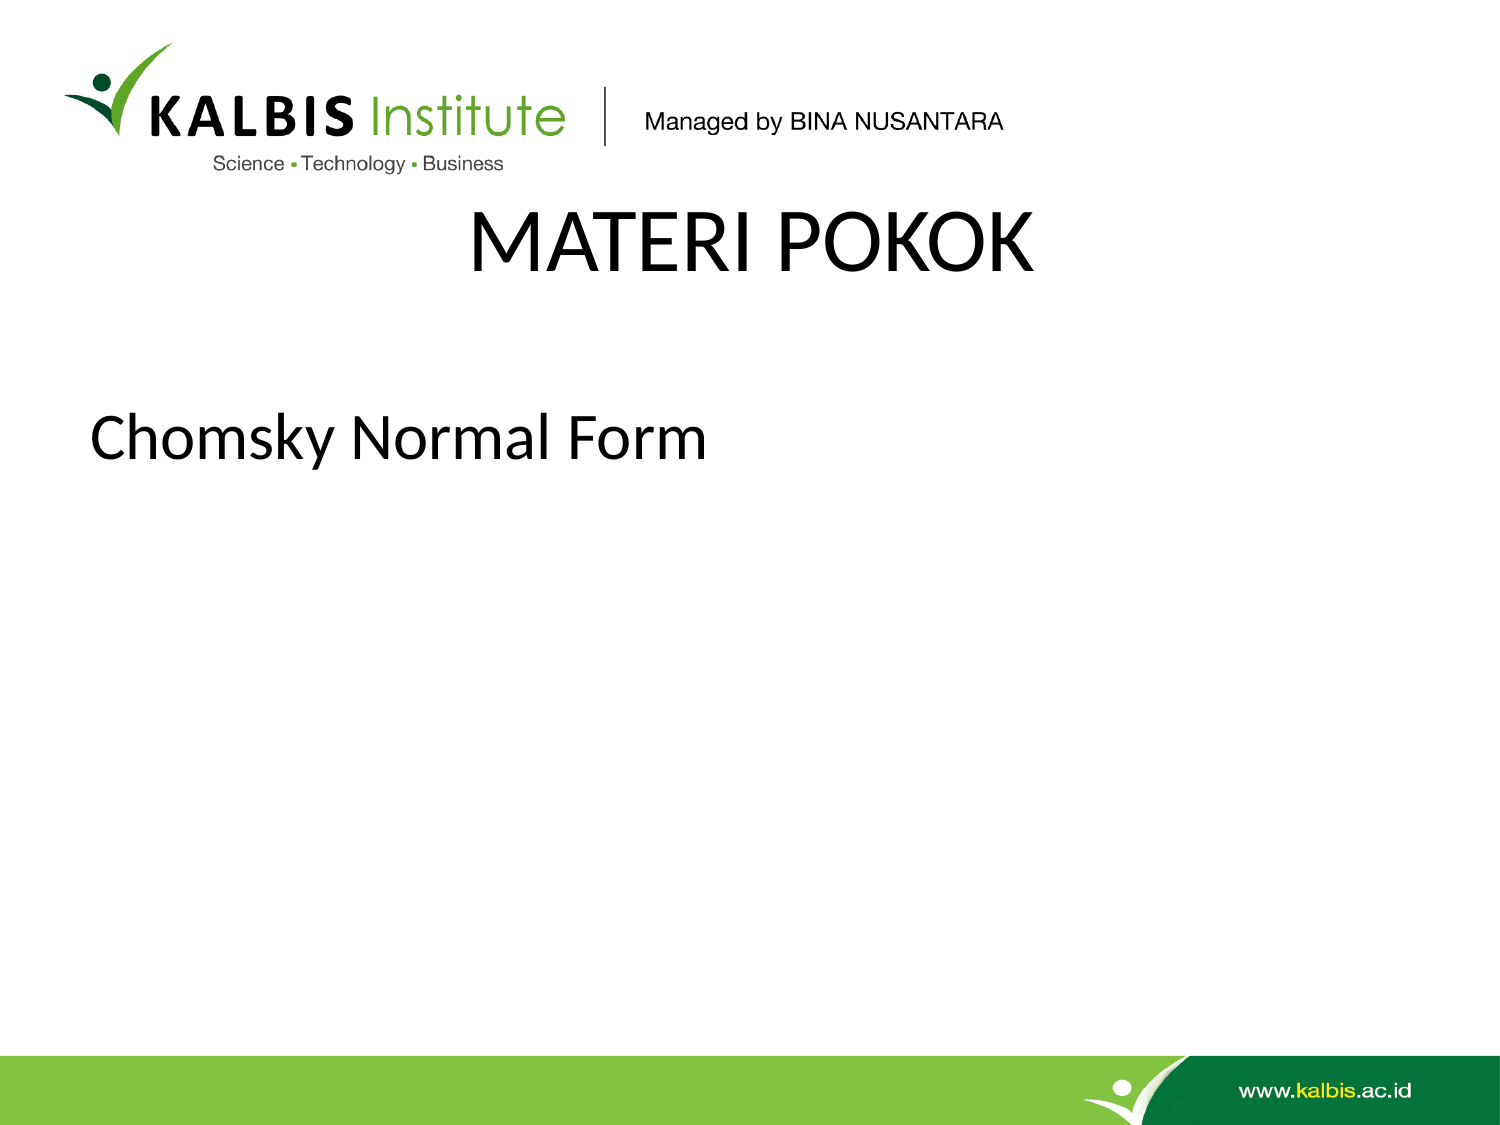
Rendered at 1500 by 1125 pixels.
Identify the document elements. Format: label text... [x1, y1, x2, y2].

picture [0, 0, 1067, 217]
title MATERI POKOK [76, 172, 1427, 361]
list Chomsky Normal Form [75, 385, 1425, 1005]
picture [0, 492, 1500, 1125]
